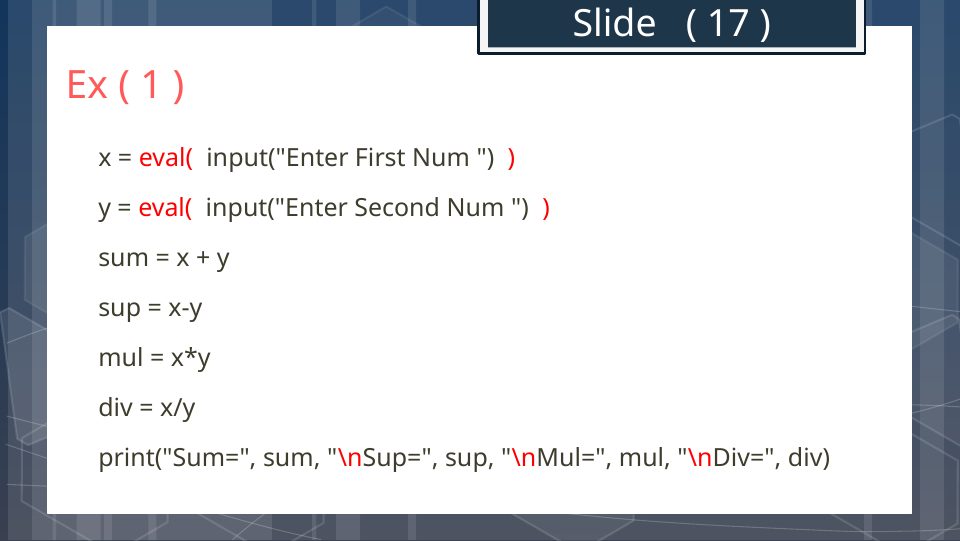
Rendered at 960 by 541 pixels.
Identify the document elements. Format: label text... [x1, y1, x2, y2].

text_box x = eval( input("Enter First Num ") ) y = eval( input("Enter Second Num ") ) sum = x + y sup = x-y mul = x*y div = x/y print("Sum=", sum, "\nSup=", sup, "\nMul=", mul, "\nDiv=", div) [52, 122, 909, 510]
title Ex ( 1 ) [55, 54, 904, 111]
text_box Slide ( 17 ) [519, 3, 824, 48]
